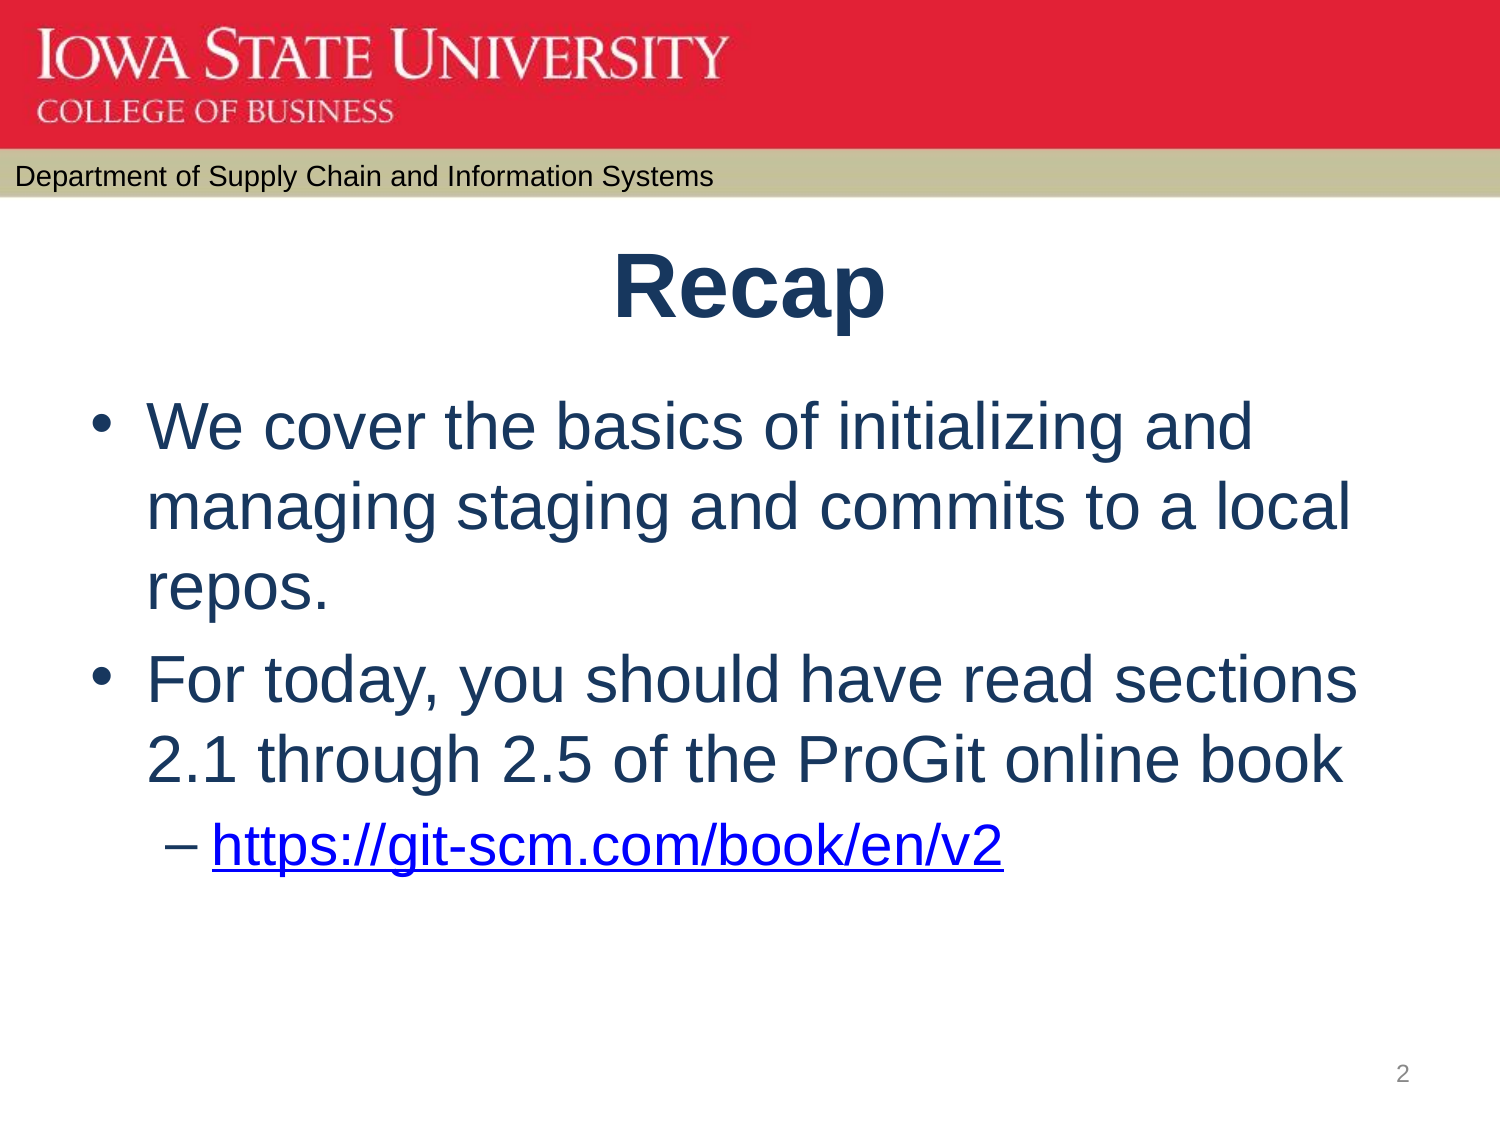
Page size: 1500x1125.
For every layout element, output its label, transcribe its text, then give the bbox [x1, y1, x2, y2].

title Recap [75, 200, 1425, 363]
slide_number 2 [1074, 1042, 1425, 1103]
list We cover the basics of initializing and managing staging and commits to a local repos. For today, you should have read sections 2.1 through 2.5 of the ProGit online book https://git-scm.com/book/en/v2 [75, 375, 1425, 1005]
picture [0, 0, 1500, 1125]
